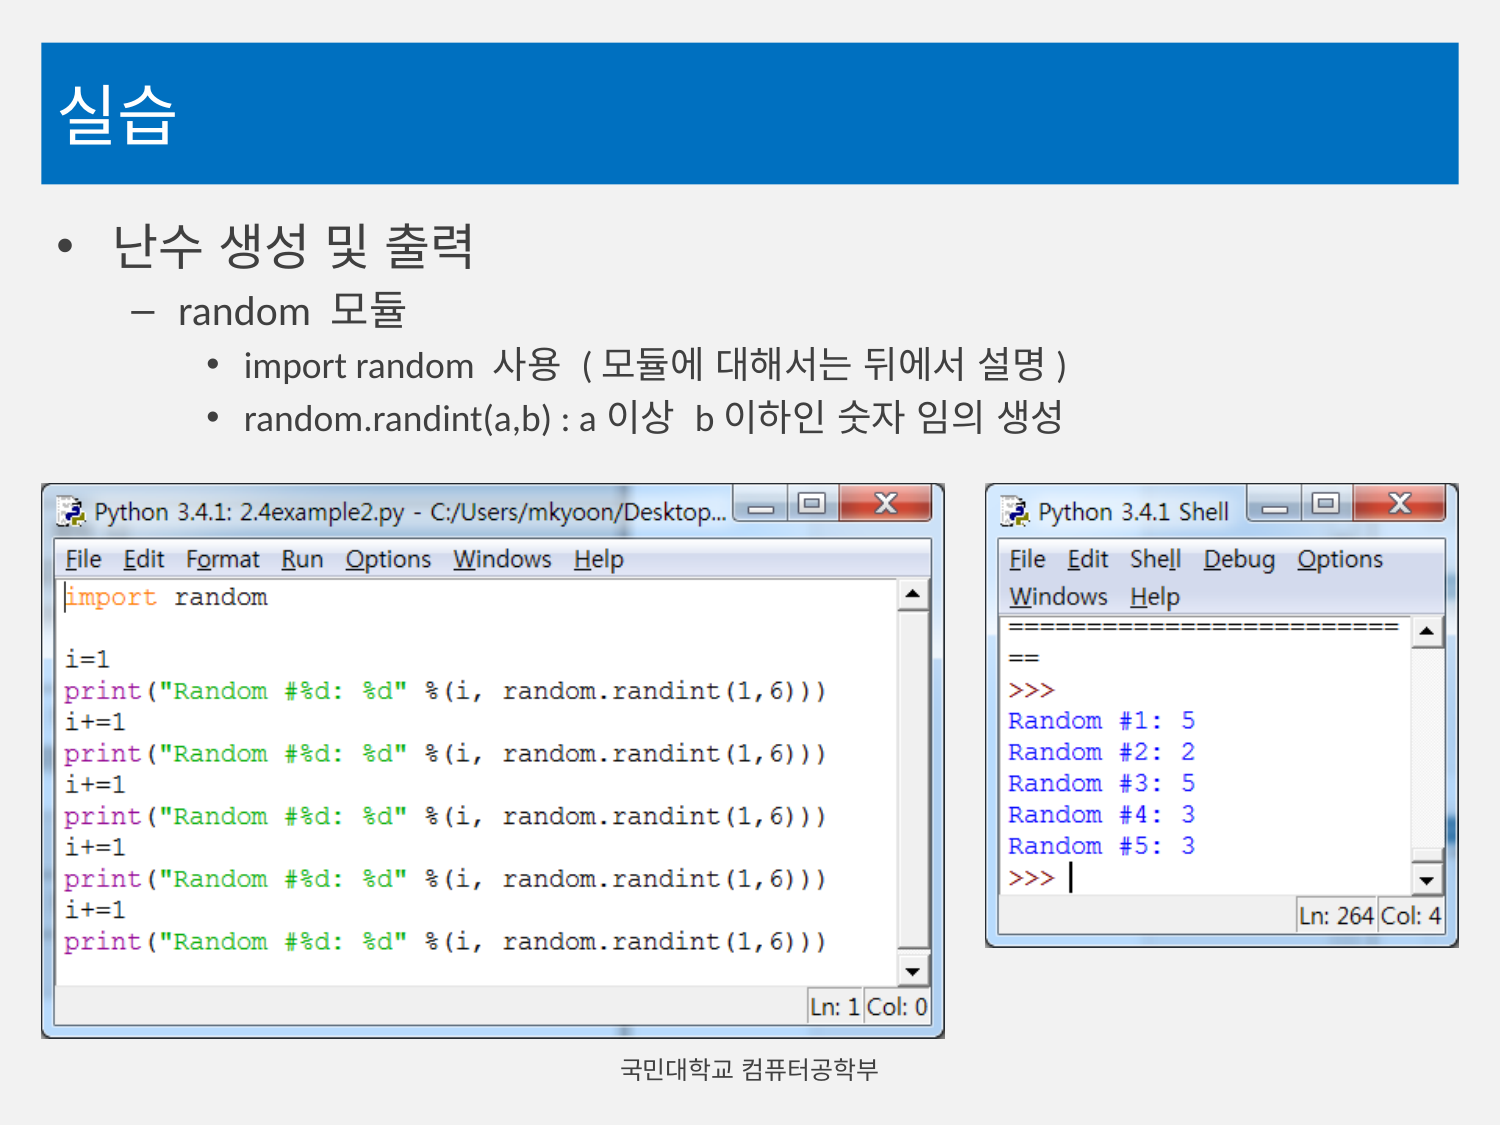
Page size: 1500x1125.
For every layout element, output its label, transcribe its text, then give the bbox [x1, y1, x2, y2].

picture [41, 483, 945, 1039]
picture [985, 483, 1459, 948]
footer 국민대학교 컴퓨터공학부 [466, 1042, 1034, 1103]
list 난수 생성 및 출력 random 모듈 import random 사용 (모듈에 대해서는 뒤에서 설명) random.randint(a,b) : a이상 b이하인 숫자 임의 생성 [41, 208, 1459, 1000]
title 실습 [41, 42, 1459, 185]
